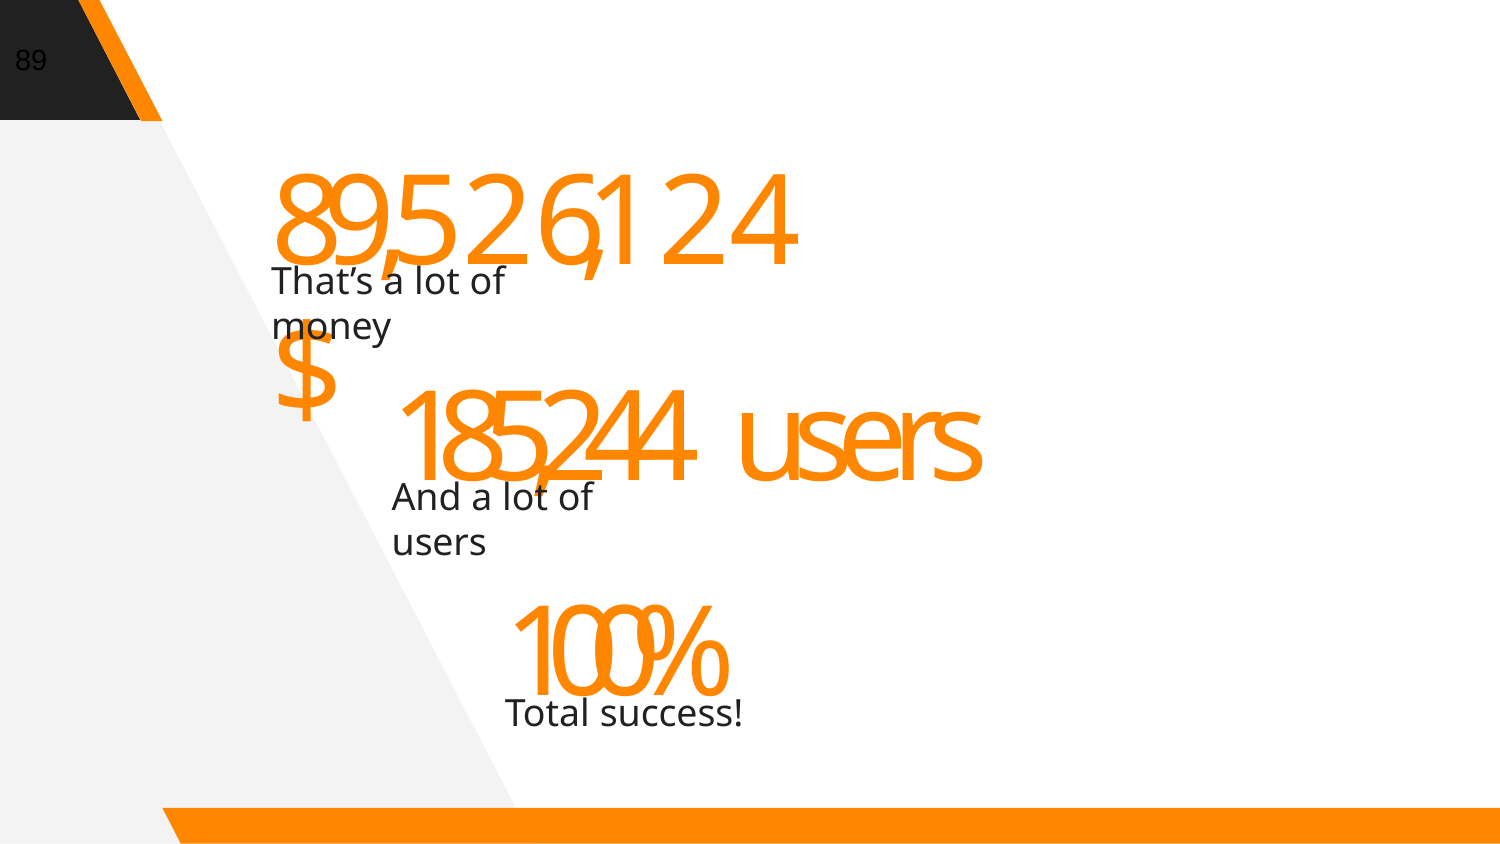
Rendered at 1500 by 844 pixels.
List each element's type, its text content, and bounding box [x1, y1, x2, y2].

text_box Total success! [538, 686, 750, 734]
text_box 185,244 users [538, 352, 1019, 505]
text_box 100% [538, 568, 764, 721]
text_box And a lot of users [538, 470, 687, 563]
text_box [0, 0, 535, 844]
title 89,526,124$ [538, 137, 834, 352]
text_box That’s a lot of money [538, 255, 623, 348]
text_box [538, 807, 1500, 844]
